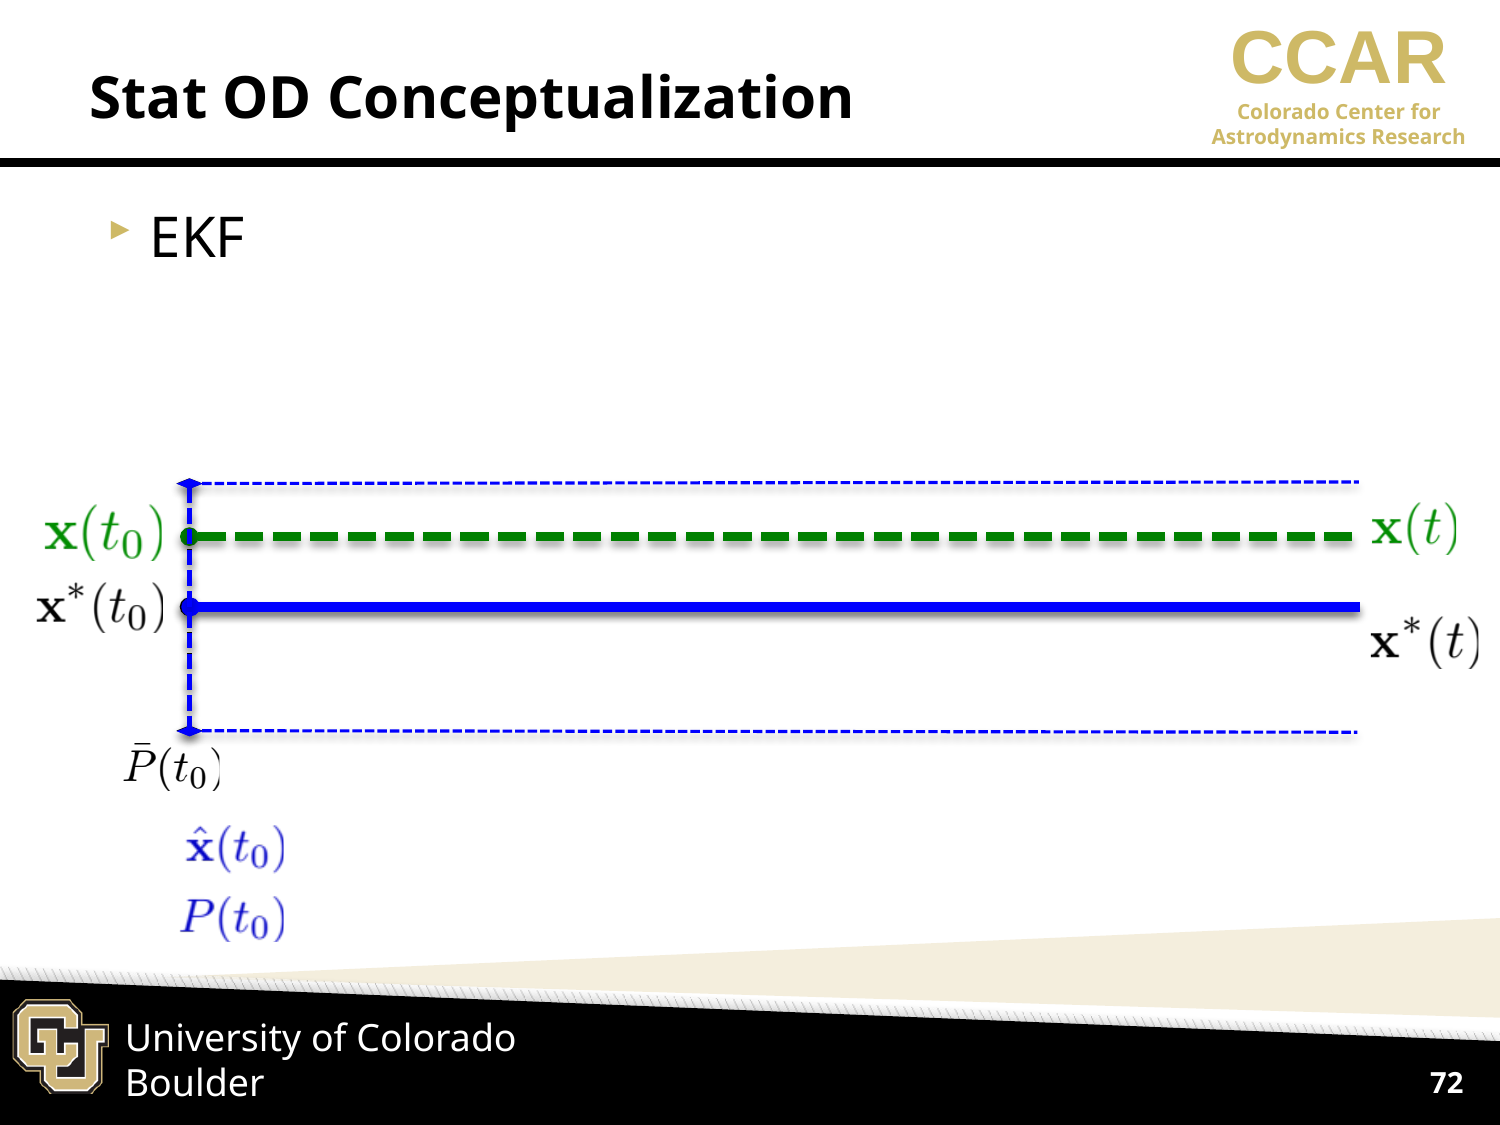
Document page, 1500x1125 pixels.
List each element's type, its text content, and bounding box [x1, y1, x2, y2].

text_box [0, 972, 1499, 1041]
picture [122, 742, 220, 792]
picture [44, 502, 162, 562]
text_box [1367, 506, 1425, 565]
picture [1371, 500, 1457, 555]
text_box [195, 484, 1361, 536]
picture [179, 824, 284, 942]
picture [1370, 615, 1479, 669]
picture [35, 581, 164, 633]
title Stat OD Conceptualization [75, 37, 1200, 138]
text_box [207, 733, 1359, 744]
list EKF [75, 193, 1425, 963]
slide_number 72 [1385, 1051, 1479, 1112]
